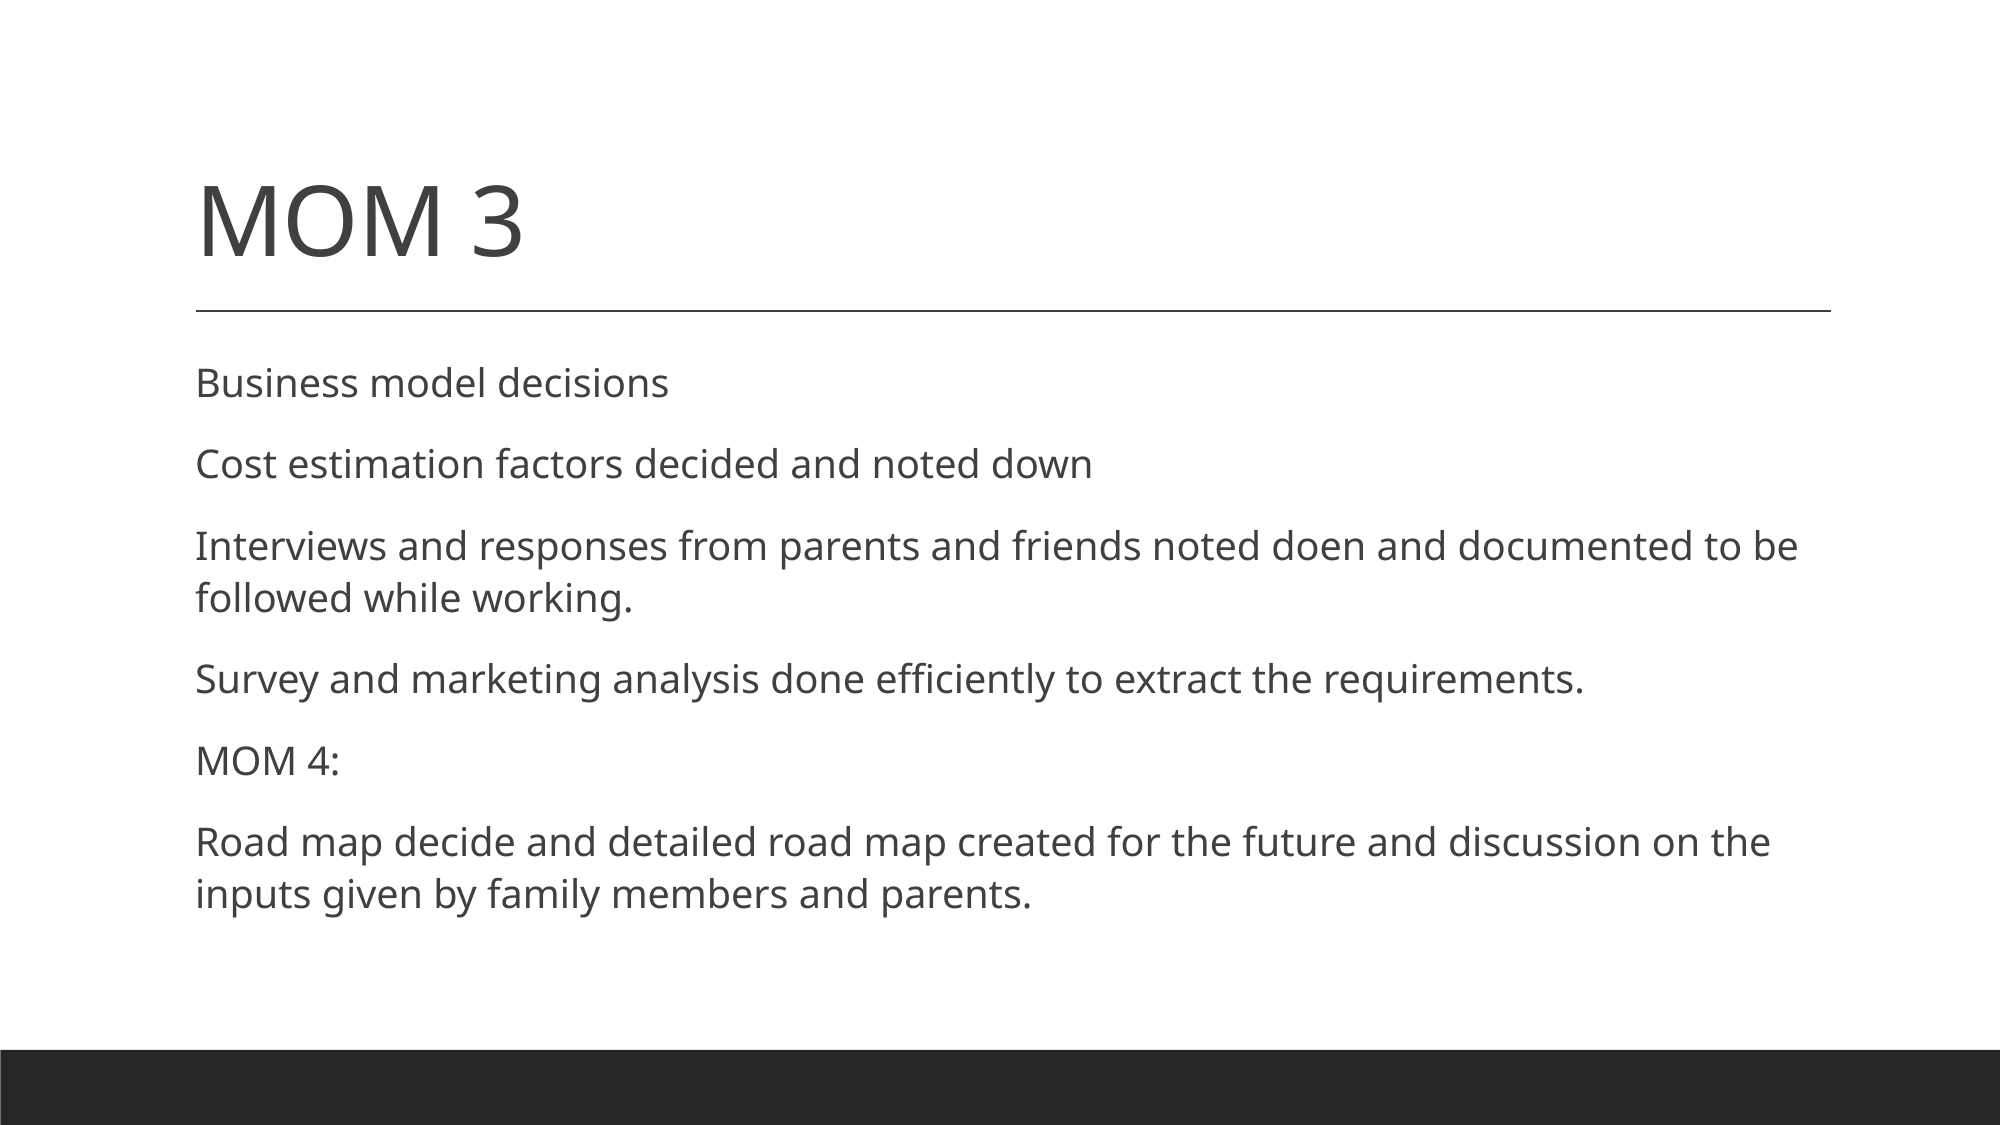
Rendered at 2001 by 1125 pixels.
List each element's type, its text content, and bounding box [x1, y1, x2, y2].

title MOM 3 [180, 47, 1830, 285]
list Business model decisions Cost estimation factors decided and noted down Interviews and responses from parents and friends noted doen and documented to be followed while working. Survey and marketing analysis done efficiently to extract the requirements. MOM 4: Road map decide and detailed road map created for the future and discussion on the inputs given by family members and parents. [180, 345, 1830, 963]
